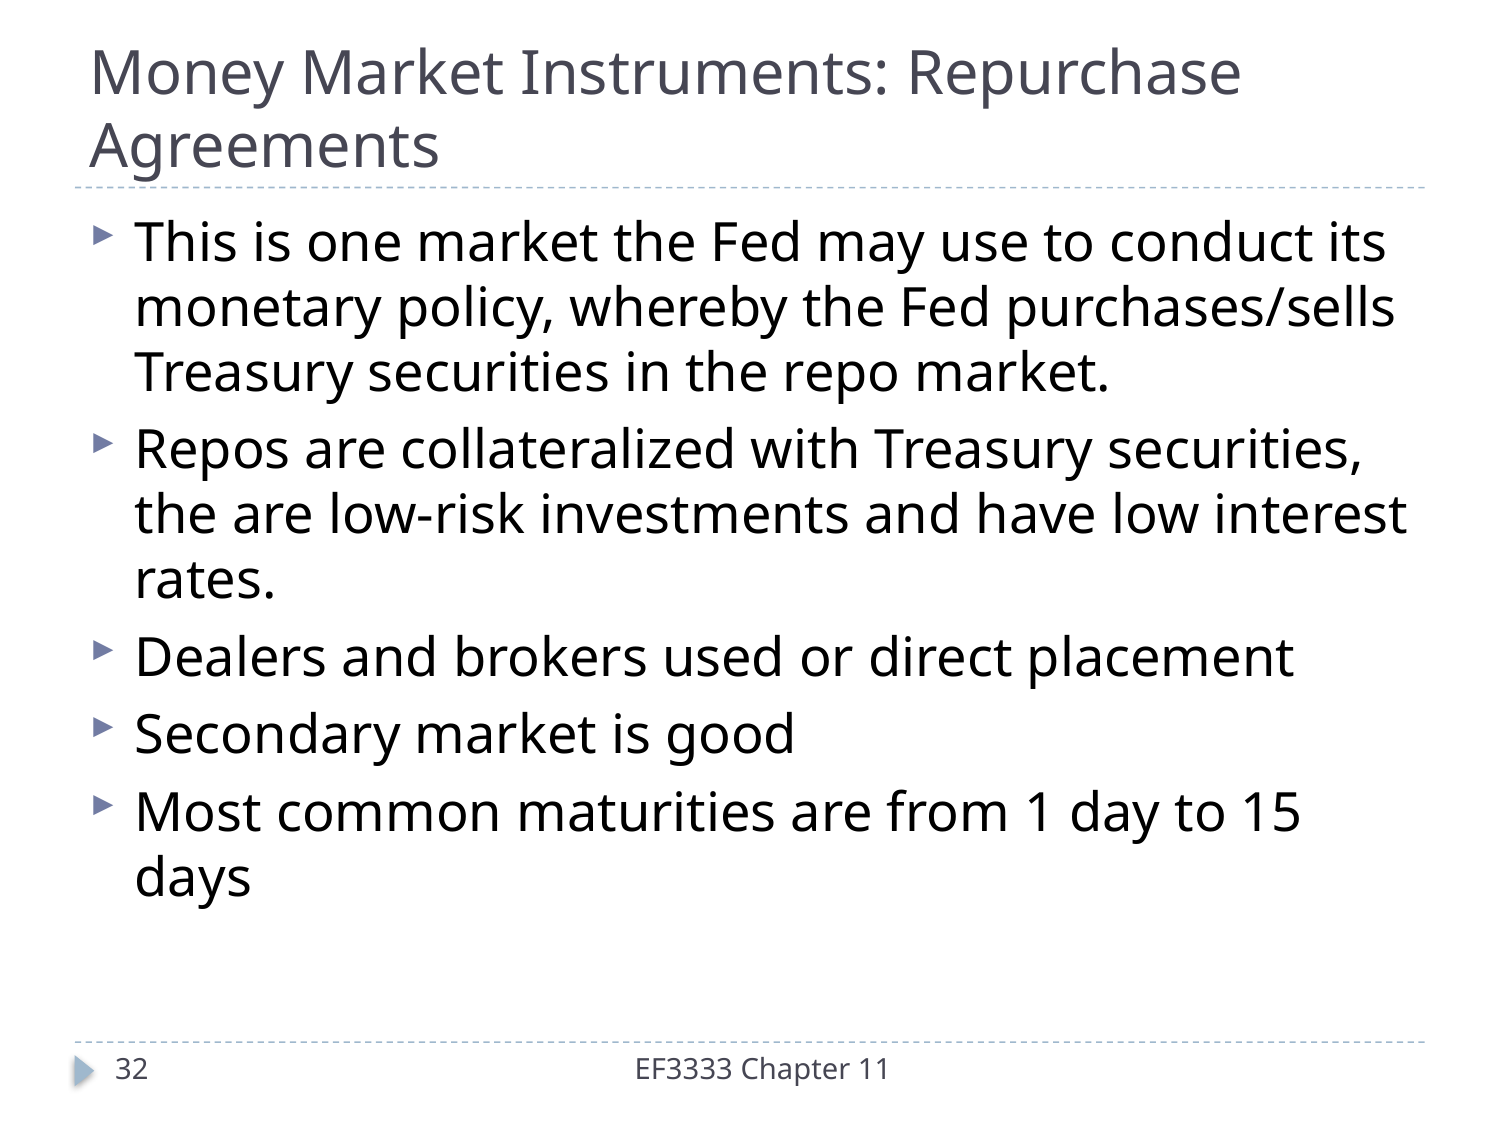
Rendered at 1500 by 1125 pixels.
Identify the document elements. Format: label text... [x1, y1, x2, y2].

slide_number 32 [100, 1042, 426, 1103]
footer EF3333 Chapter 11 [475, 1042, 1051, 1103]
list This is one market the Fed may use to conduct its monetary policy, whereby the Fed purchases/sells Treasury securities in the repo market. Repos are collateralized with Treasury securities, the are low-risk investments and have low interest rates. Dealers and brokers used or direct placement Secondary market is good Most common maturities are from 1 day to 15 days [75, 200, 1425, 1010]
title Money Market Instruments: Repurchase Agreements [75, 24, 1425, 188]
